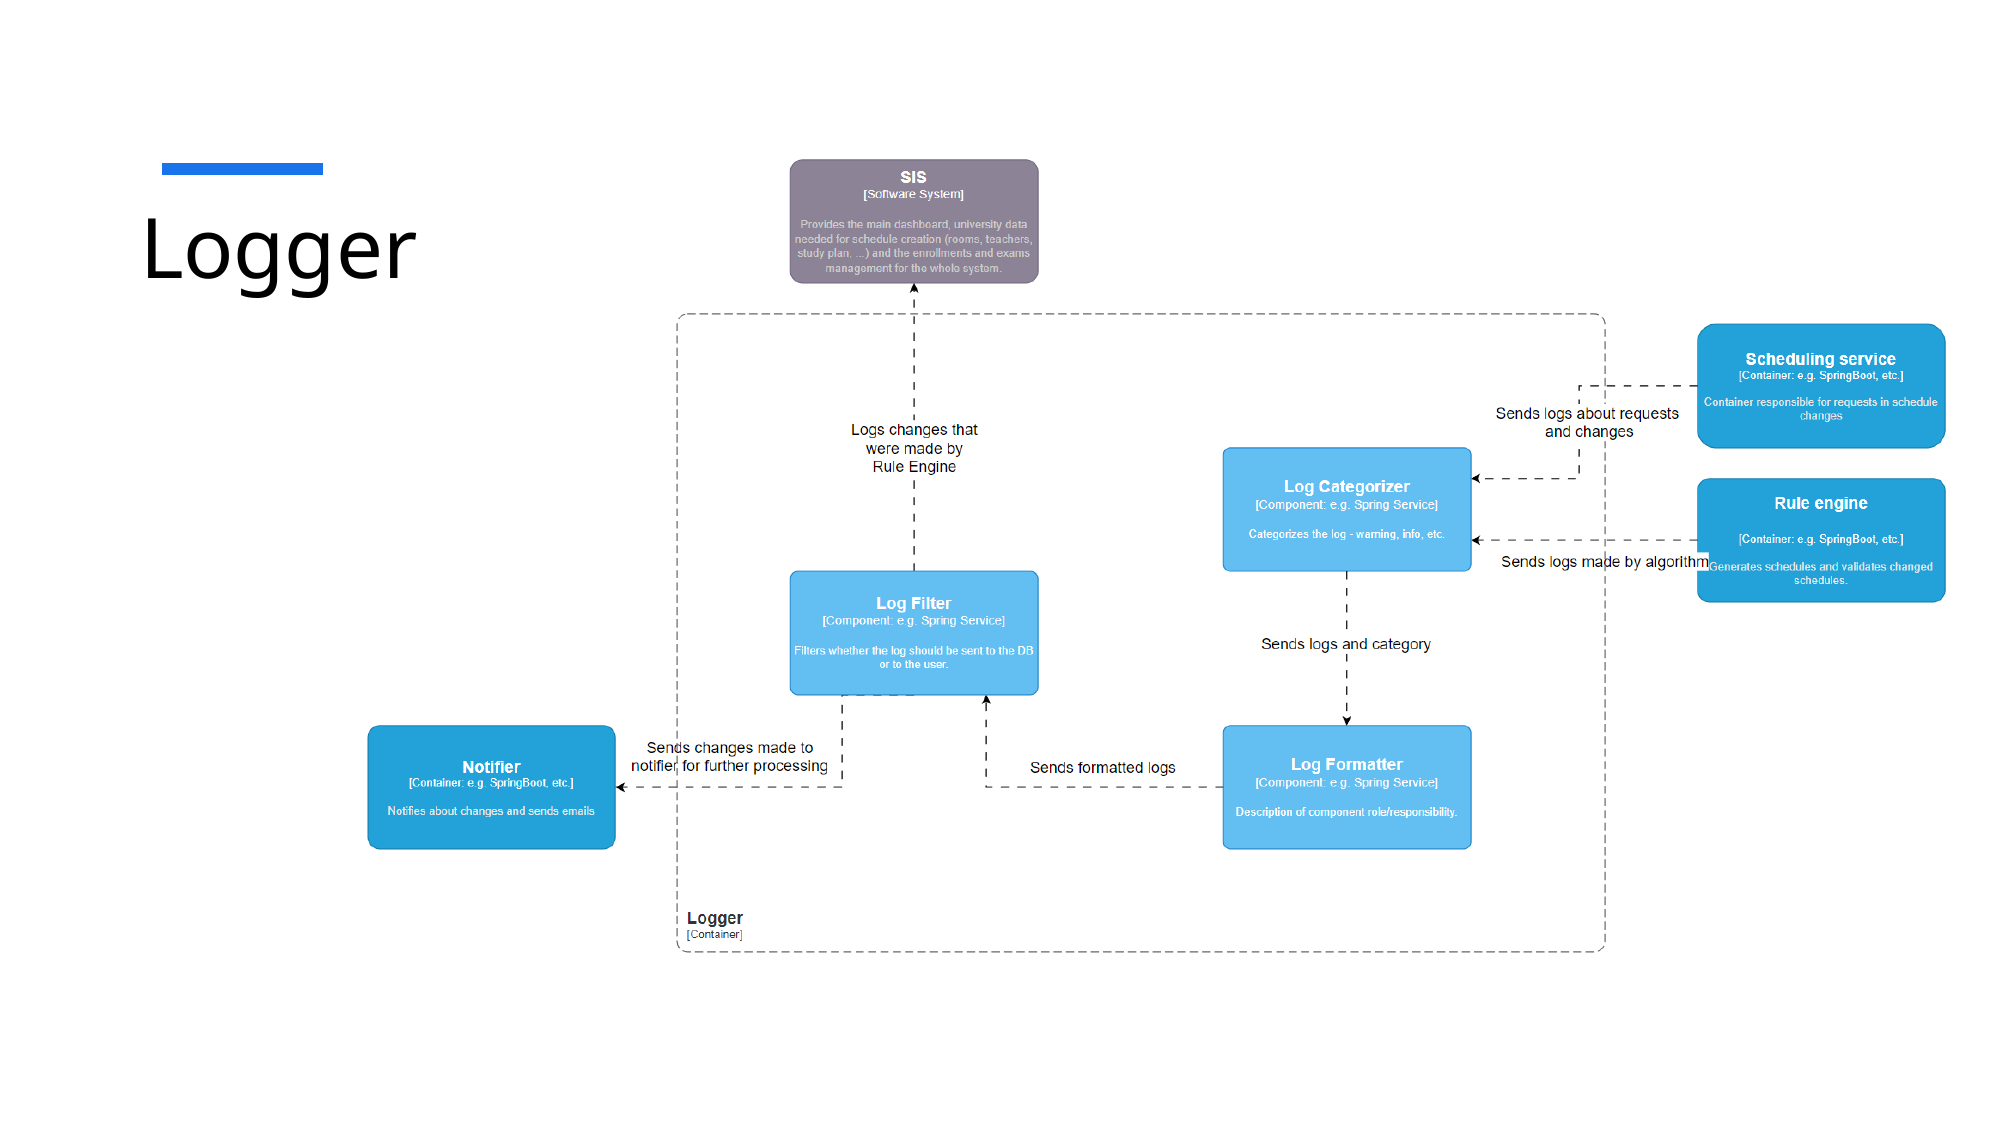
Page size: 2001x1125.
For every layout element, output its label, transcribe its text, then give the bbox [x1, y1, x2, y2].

picture [339, 119, 1984, 979]
title Logger [125, 187, 339, 653]
